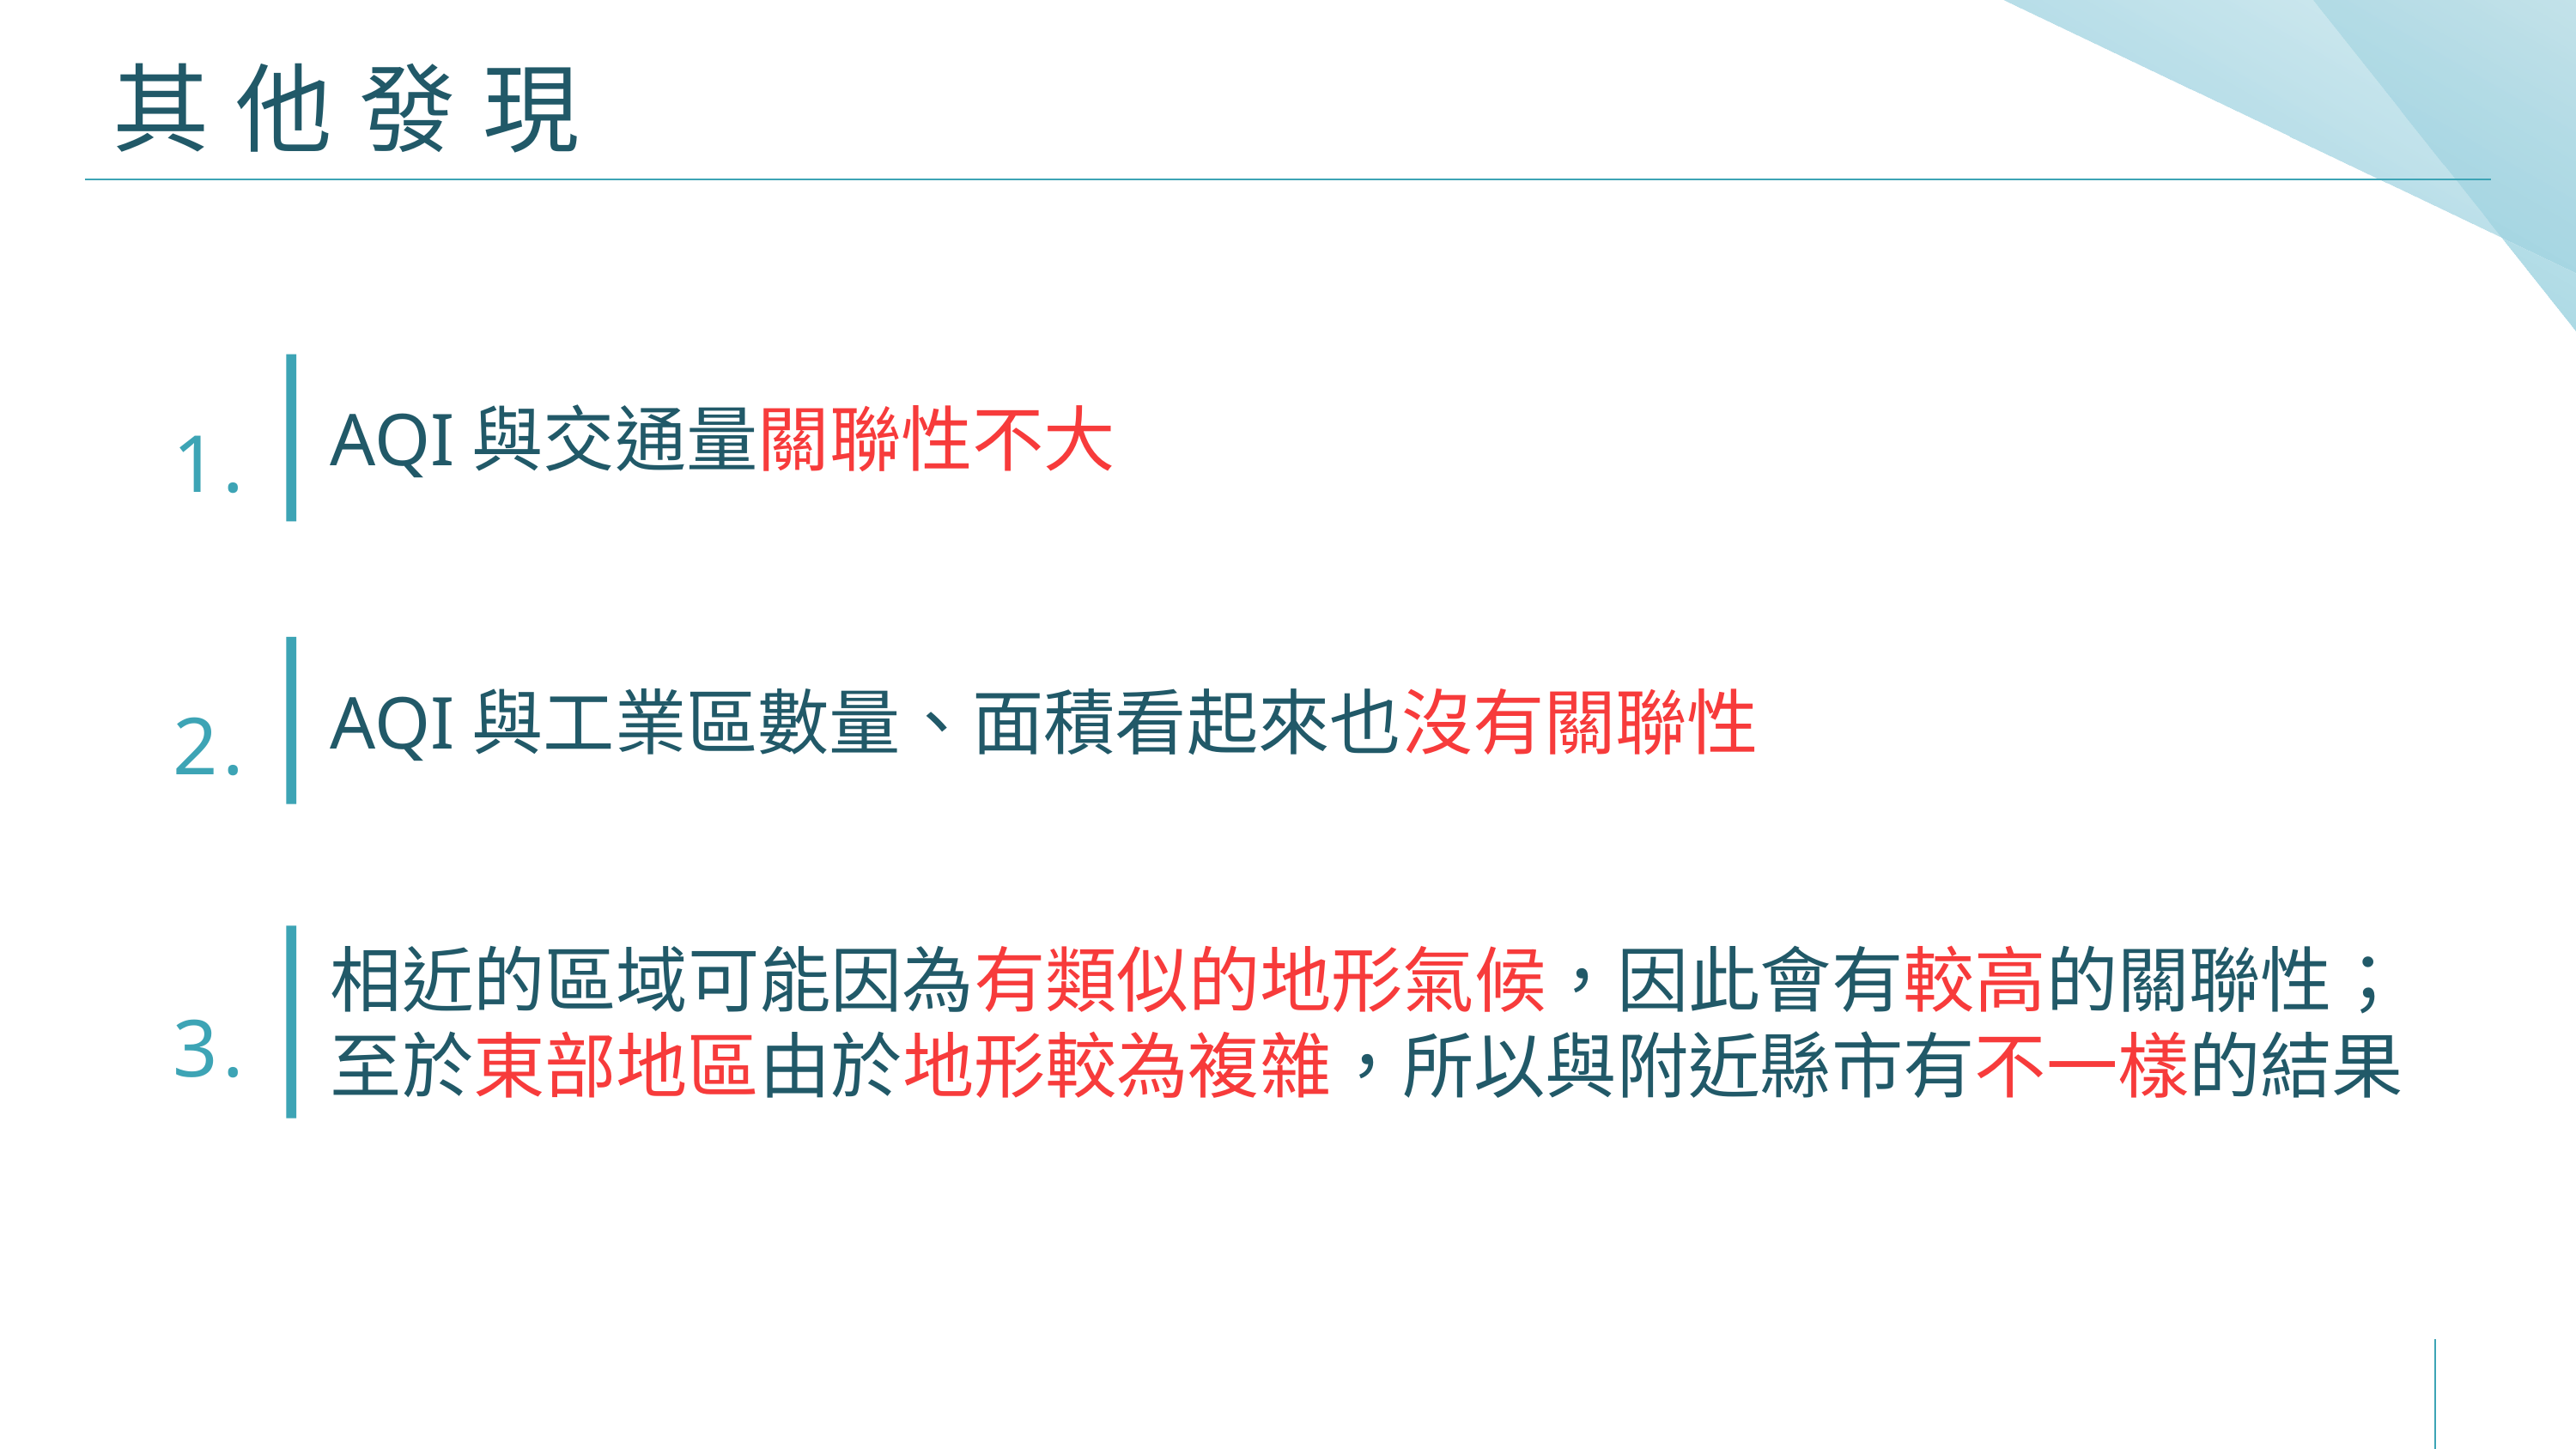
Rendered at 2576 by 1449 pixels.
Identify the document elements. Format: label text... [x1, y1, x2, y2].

title 其他發現 [89, 27, 2448, 186]
list 3. [0, 967, 268, 1076]
text_box [284, 635, 298, 806]
text_box AQI與工業區數量、面積看起來也沒有關聯性 [318, 670, 2416, 769]
text_box [284, 352, 298, 523]
list 1. [0, 383, 268, 493]
text_box AQI與交通量關聯性不大 [318, 388, 2366, 487]
text_box 相近的區域可能因為有類似的地形氣候，因此會有較高的關聯性； 至於東部地區由於地形較為複雜，所以與附近縣市有不一樣的結果 [318, 928, 2576, 1113]
text_box [284, 924, 298, 1120]
list 2. [0, 665, 268, 775]
